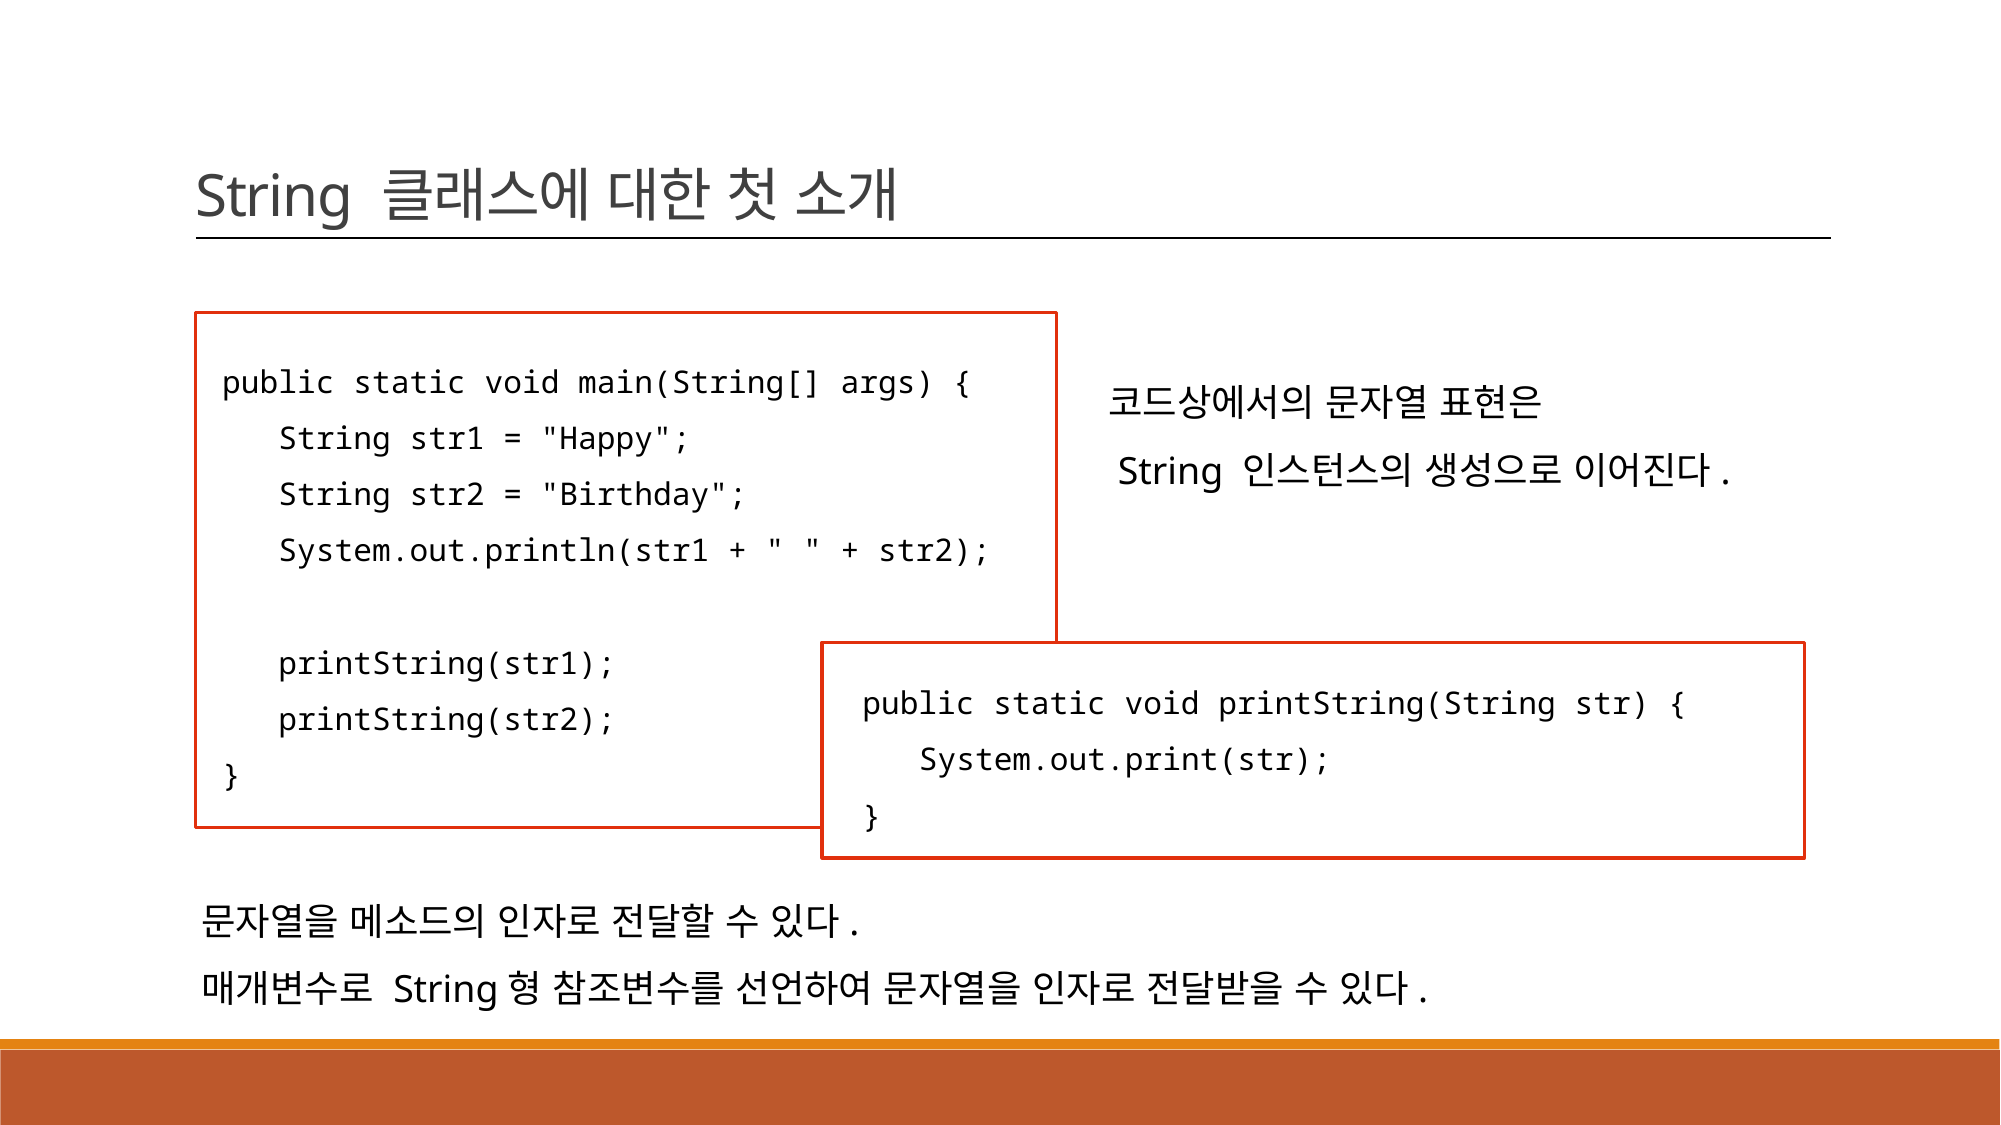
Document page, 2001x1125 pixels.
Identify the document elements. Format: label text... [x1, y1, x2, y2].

text_box String 클래스에 대한 첫 소개 [179, 46, 1830, 236]
text_box [194, 311, 1058, 829]
text_box 코드상에서의 문자열 표현은 String 인스턴스의 생성으로 이어진다. [1093, 349, 1805, 499]
text_box 문자열을 메소드의 인자로 전달할 수 있다. 매개변수로 String형 참조변수를 선언하여 문자열을 인자로 전달받을 수 있다. [186, 867, 1517, 1018]
text_box [821, 641, 1806, 859]
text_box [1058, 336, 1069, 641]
text_box public static void printString(String str) { System.out.print(str); } [847, 657, 1716, 841]
